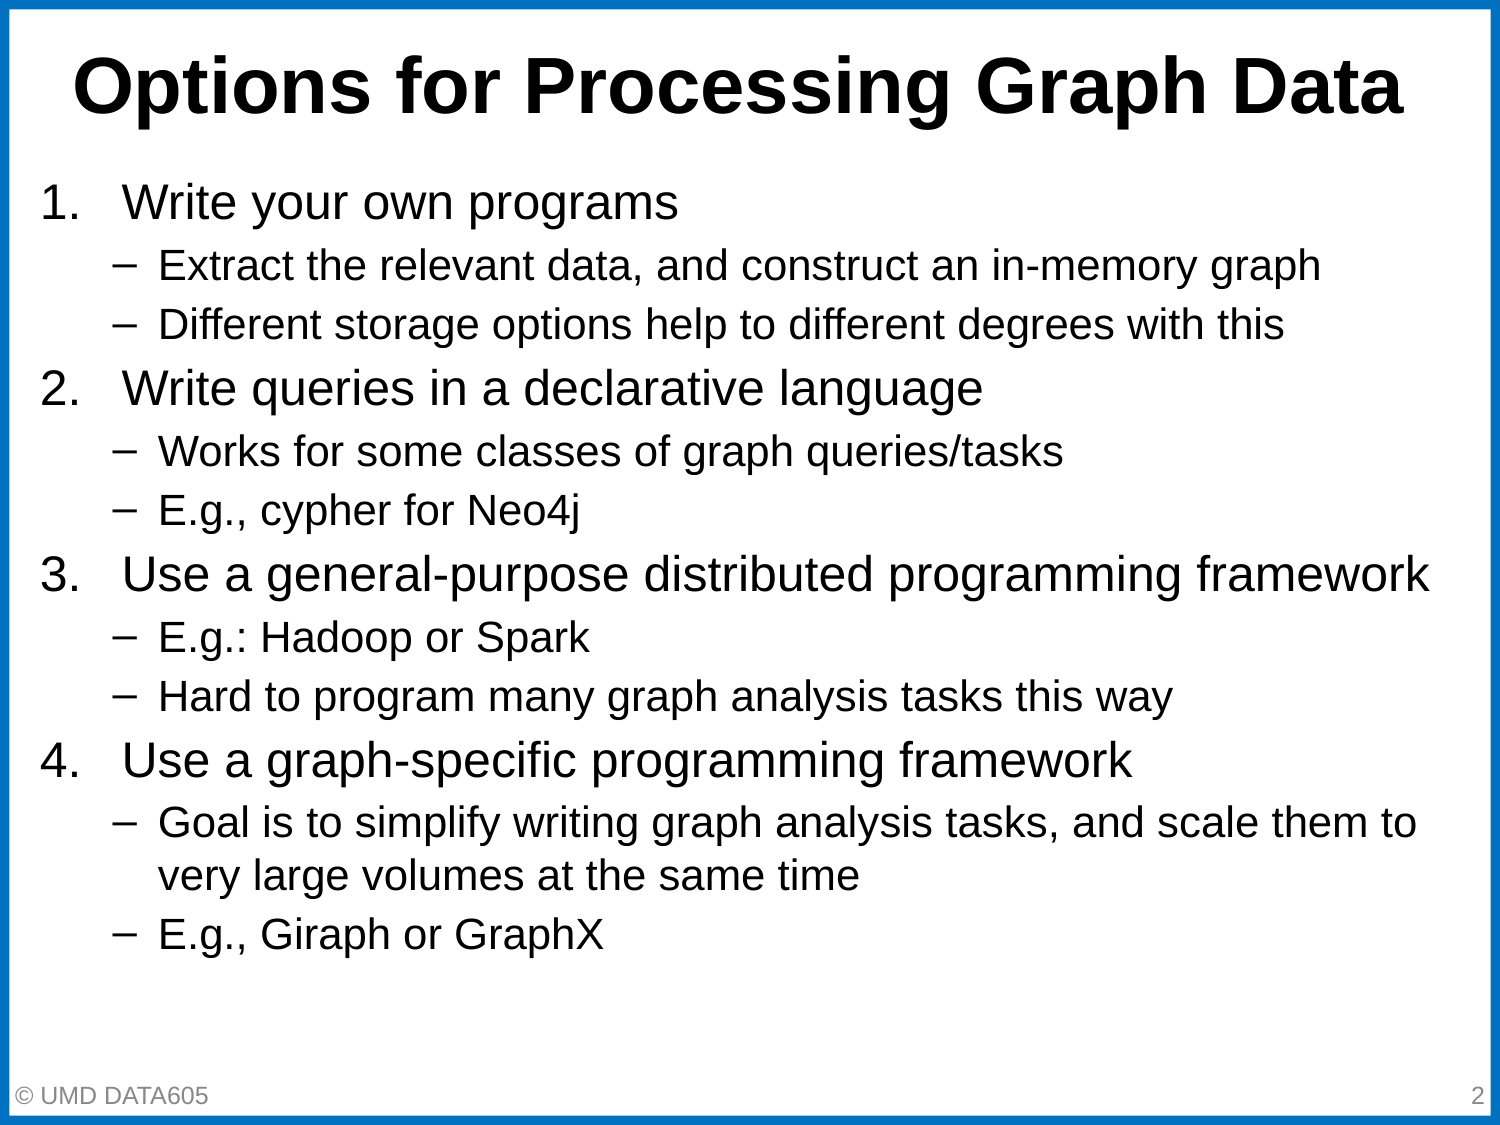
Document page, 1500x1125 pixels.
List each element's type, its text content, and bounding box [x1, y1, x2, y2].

slide_number ‹#› [1149, 1065, 1500, 1125]
list Write your own programs Extract the relevant data, and construct an in-memory graph Different storage options help to different degrees with this Write queries in a declarative language Works for some classes of graph queries/tasks E.g., cypher for Neo4j Use a general-purpose distributed programming framework E.g.: Hadoop or Spark Hard to program many graph analysis tasks this way Use a graph-specific programming framework Goal is to simplify writing graph analysis tasks, and scale them to very large volumes at the same time E.g., Giraph or GraphX [24, 162, 1475, 1025]
footer [0, 1065, 550, 1125]
title Options for Processing Graph Data [24, 24, 1475, 138]
